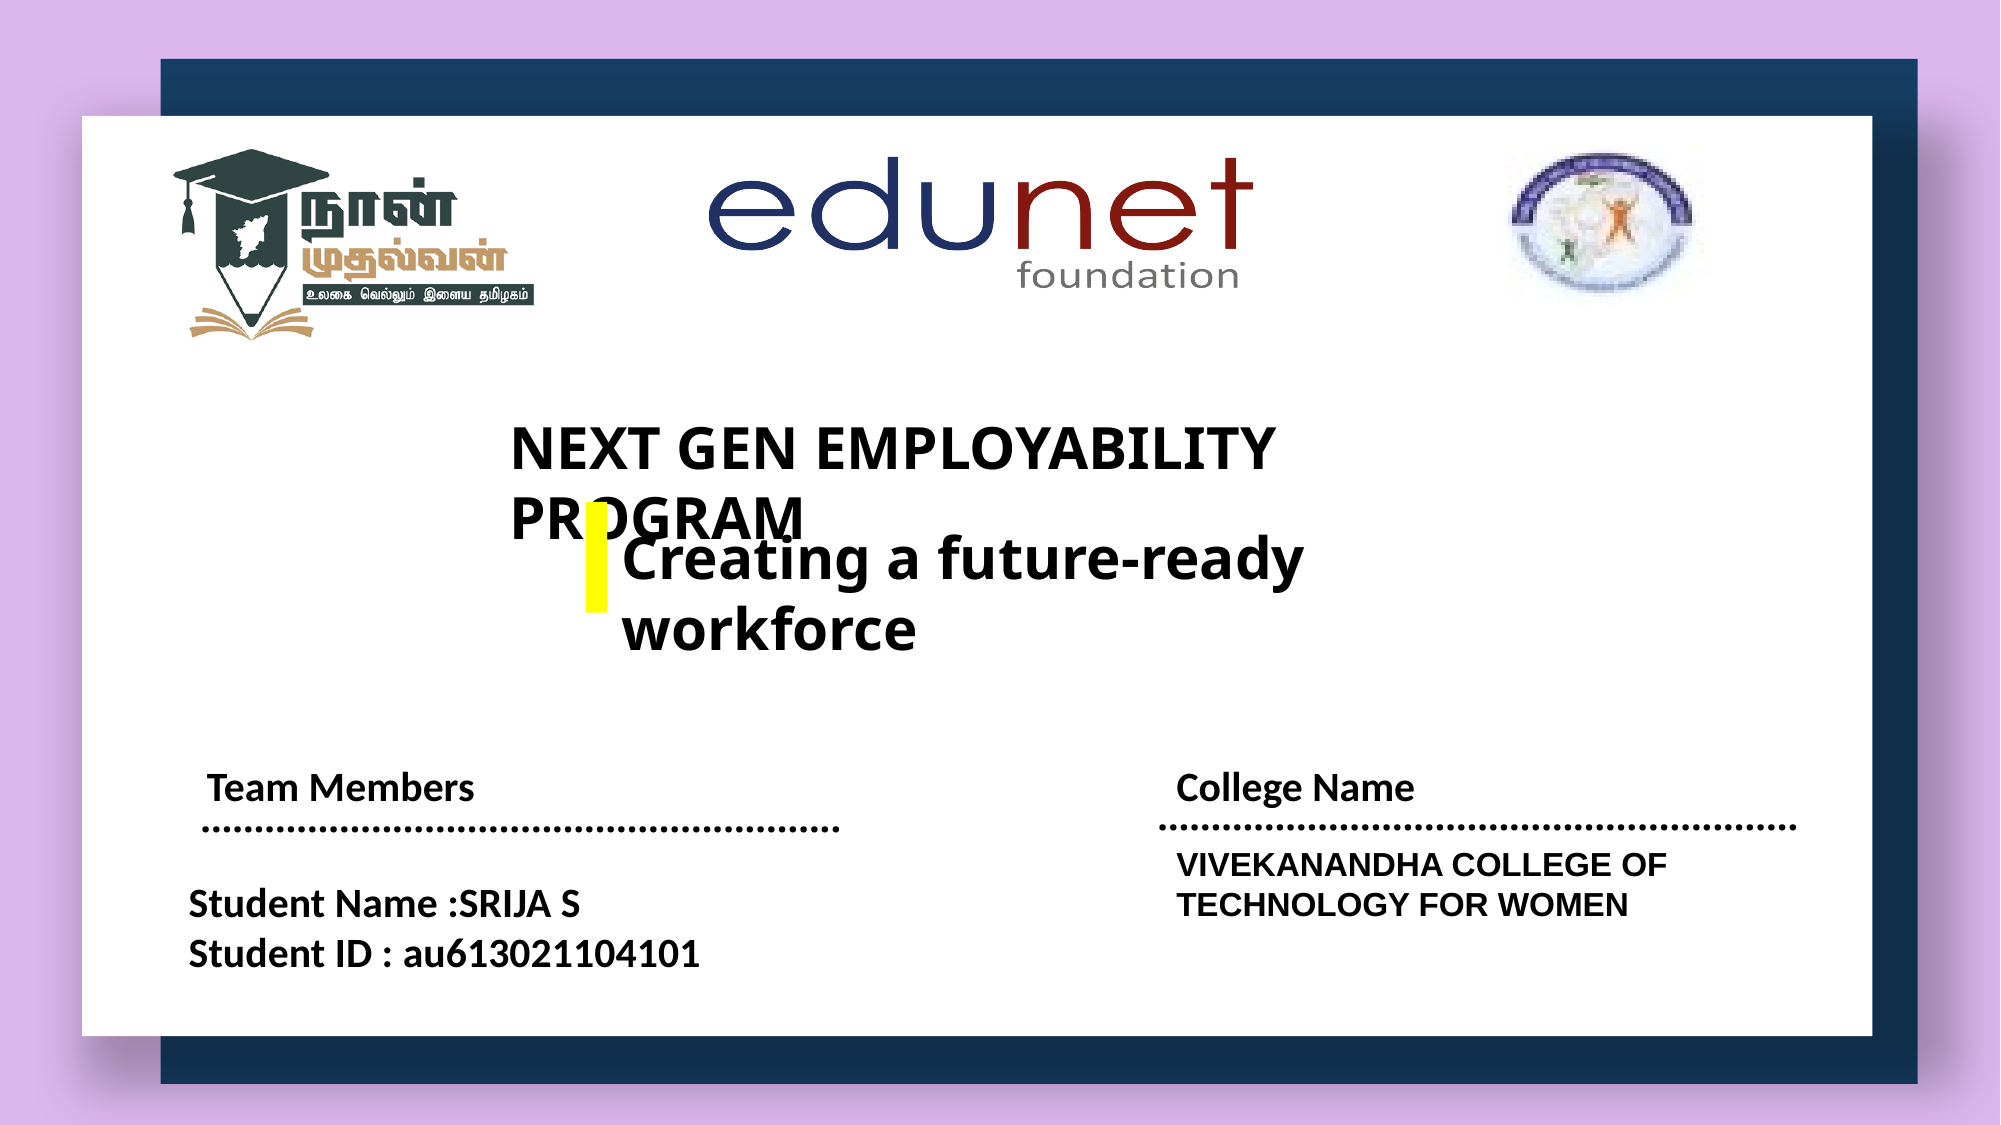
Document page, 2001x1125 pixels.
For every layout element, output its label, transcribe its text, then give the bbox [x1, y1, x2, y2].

text_box Student Name :SRIJA S Student ID : au613021104101 [174, 868, 929, 983]
text_box College Name [1142, 760, 2000, 818]
text_box [81, 114, 1874, 1038]
text_box VIVEKANANDHA COLLEGE OF TECHNOLOGY FOR WOMEN [1161, 836, 1844, 931]
text_box [159, 57, 1919, 93]
text_box ………………………………………............... [1142, 818, 1825, 846]
text_box Team Members [192, 760, 1142, 818]
picture [1497, 143, 1714, 305]
picture [160, 138, 540, 347]
text_box Creating a future-ready workforce [607, 514, 1540, 669]
picture [695, 151, 1259, 297]
text_box ………………………………………............... [185, 790, 868, 848]
text_box [584, 500, 609, 614]
text_box NEXT GEN EMPLOYABILITY PROGRAM [494, 403, 1540, 559]
